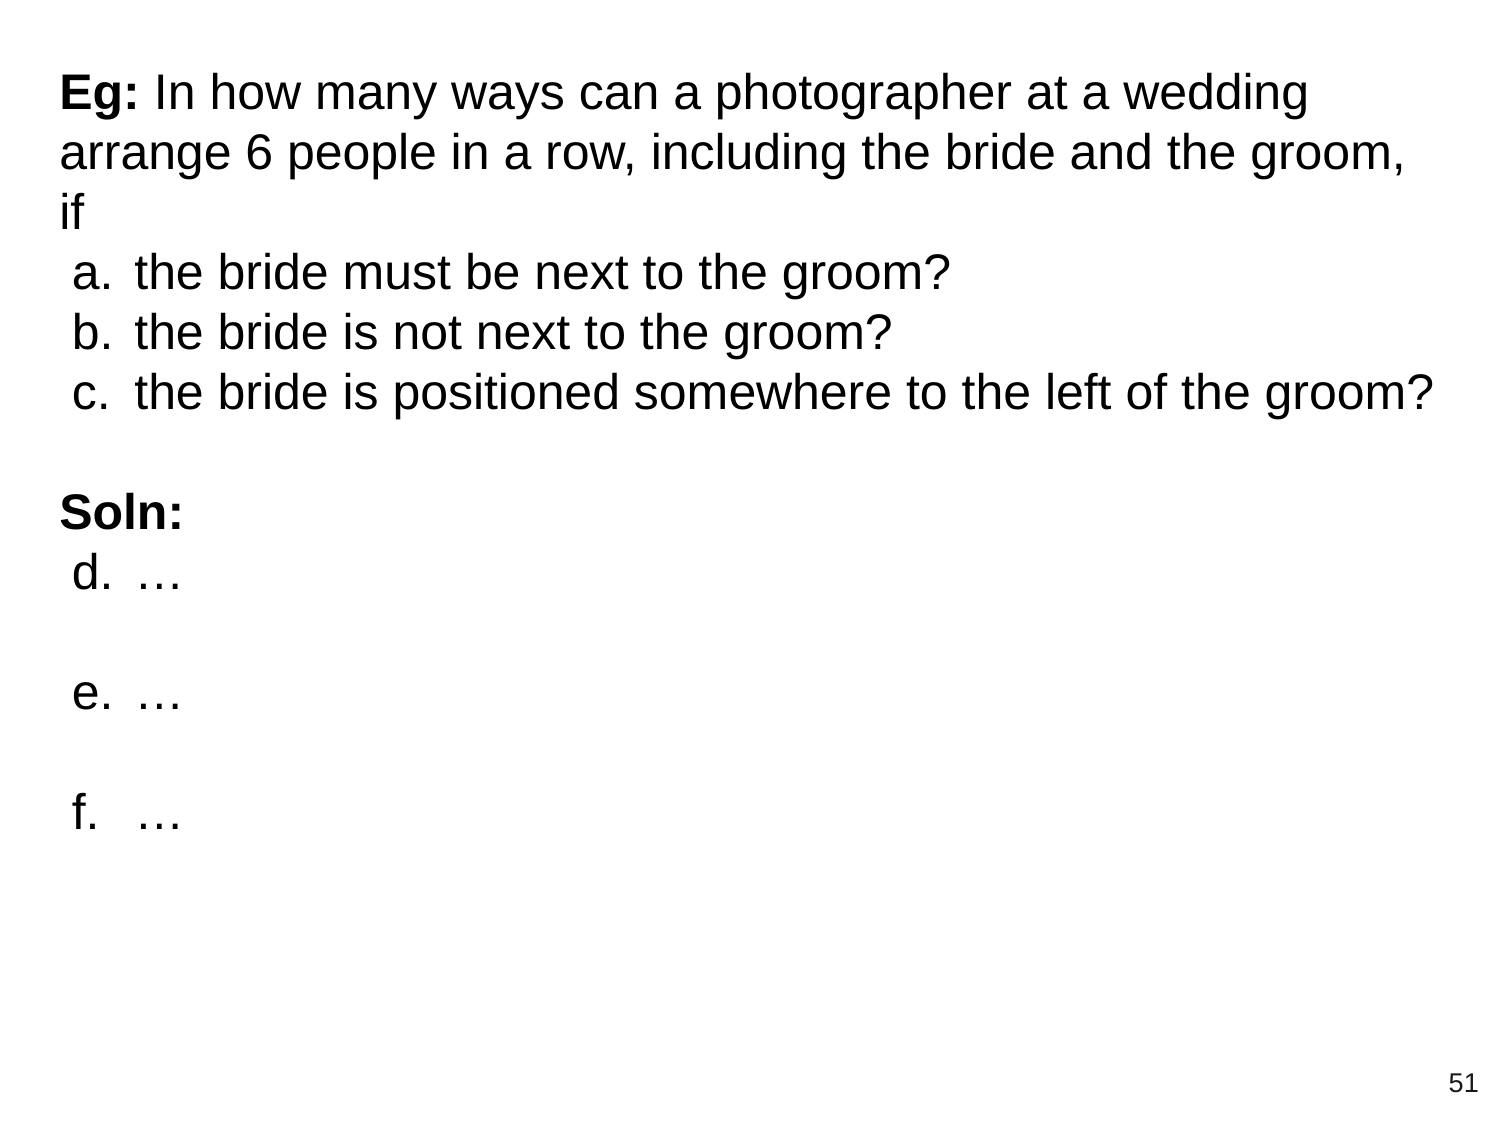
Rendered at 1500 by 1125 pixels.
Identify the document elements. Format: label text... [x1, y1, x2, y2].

slide_number ‹#› [1403, 1038, 1494, 1125]
text_box Eg: In how many ways can a photographer at a wedding arrange 6 people in a row, including the bride and the groom, if the bride must be next to the groom? the bride is not next to the groom? the bride is positioned somewhere to the left of the groom? Soln: … … … [44, 44, 1455, 1018]
